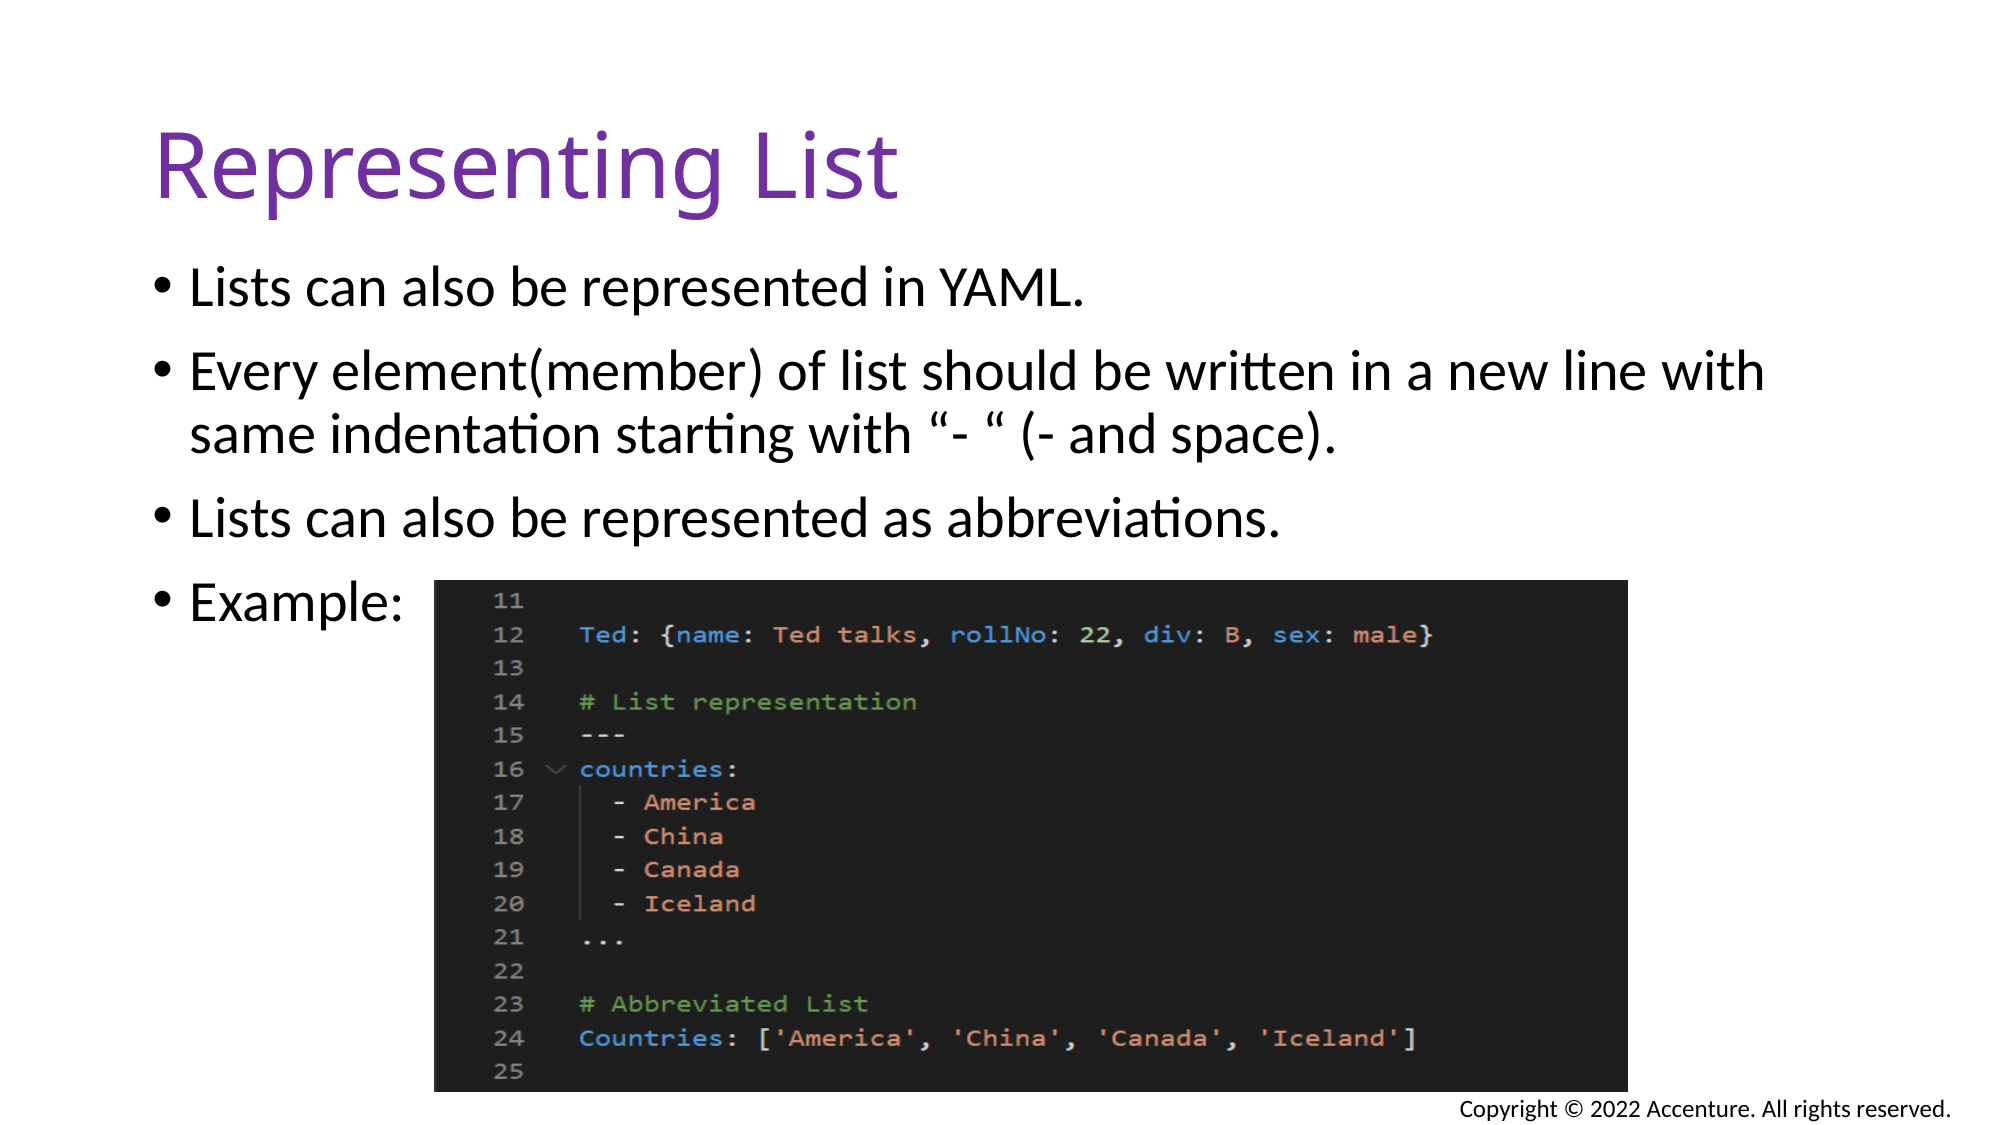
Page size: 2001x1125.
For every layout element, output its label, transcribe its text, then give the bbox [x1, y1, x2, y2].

title Representing List [137, 59, 1863, 248]
text_box Copyright © 2022 Accenture. All rights reserved. [1076, 1085, 1968, 1125]
list Lists can also be represented in YAML. Every element(member) of list should be written in a new line with same indentation starting with “- “ (- and space). Lists can also be represented as abbreviations. Example: [137, 248, 1863, 963]
picture [434, 580, 1628, 1092]
